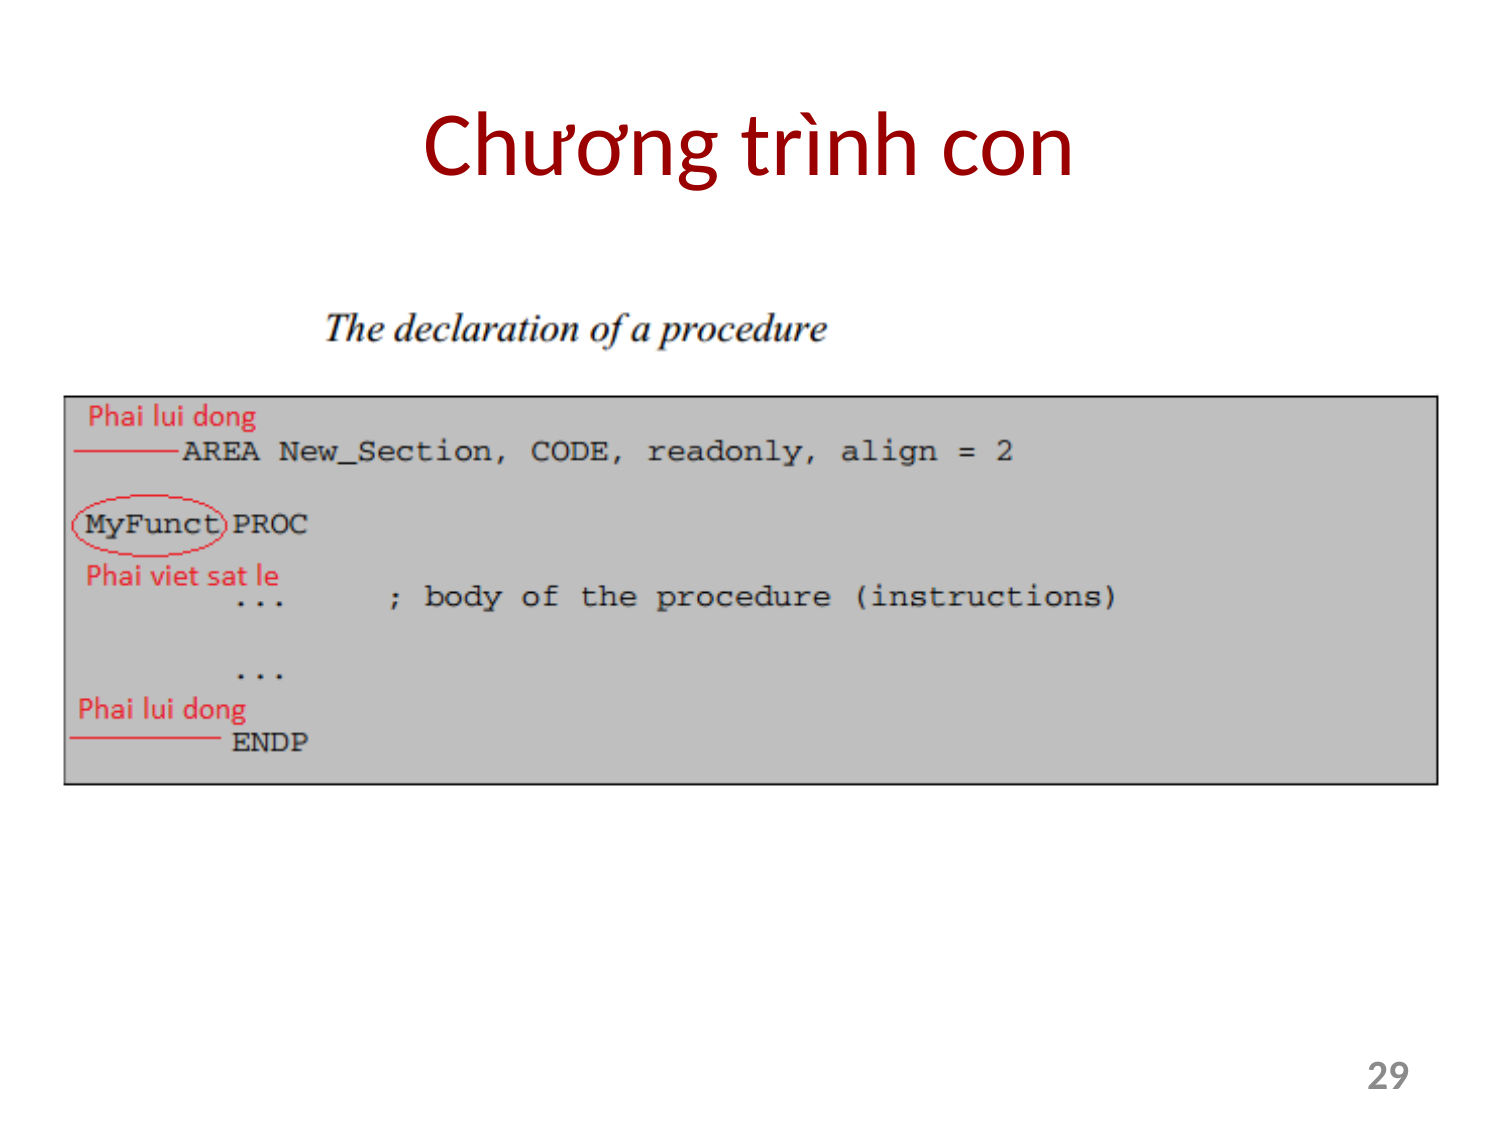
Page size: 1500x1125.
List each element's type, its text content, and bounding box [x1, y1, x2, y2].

slide_number 29 [1074, 1042, 1425, 1103]
title Chương trình con [75, 45, 1425, 233]
picture [49, 287, 1449, 801]
